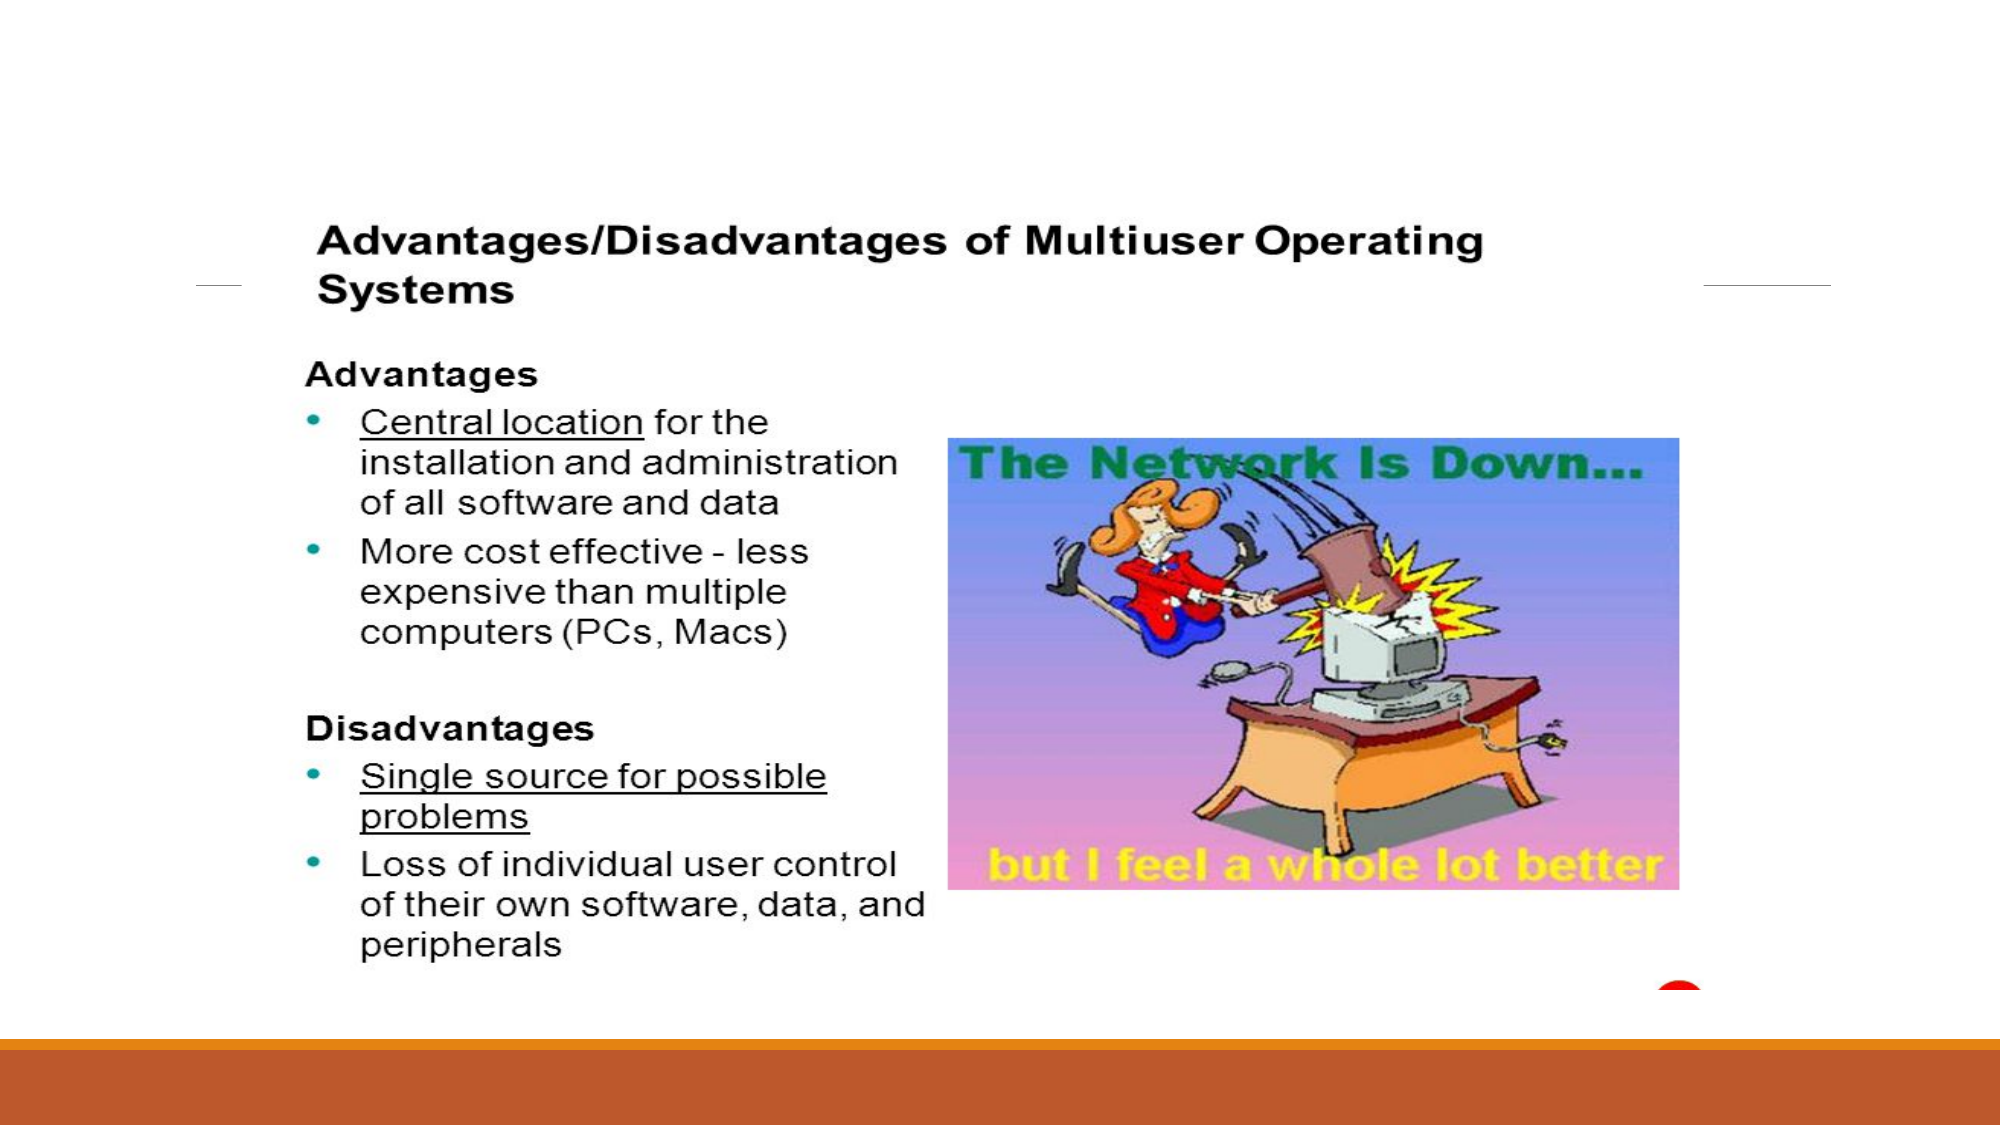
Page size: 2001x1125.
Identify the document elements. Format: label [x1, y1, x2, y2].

list [241, 196, 1705, 991]
